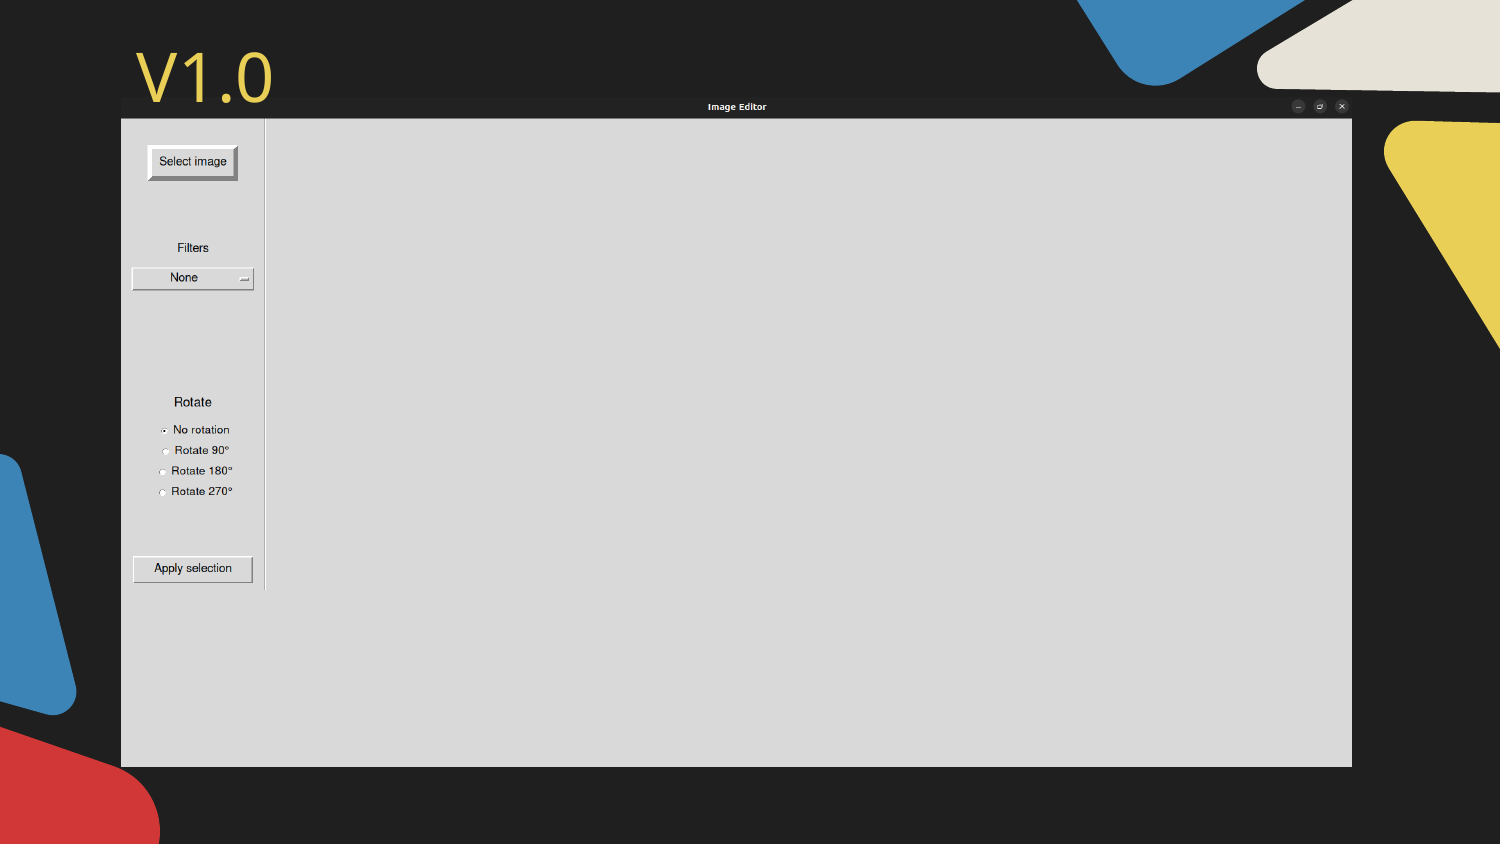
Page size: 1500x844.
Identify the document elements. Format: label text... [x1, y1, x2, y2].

title V1.0 [121, 18, 1313, 96]
picture [121, 97, 1353, 768]
